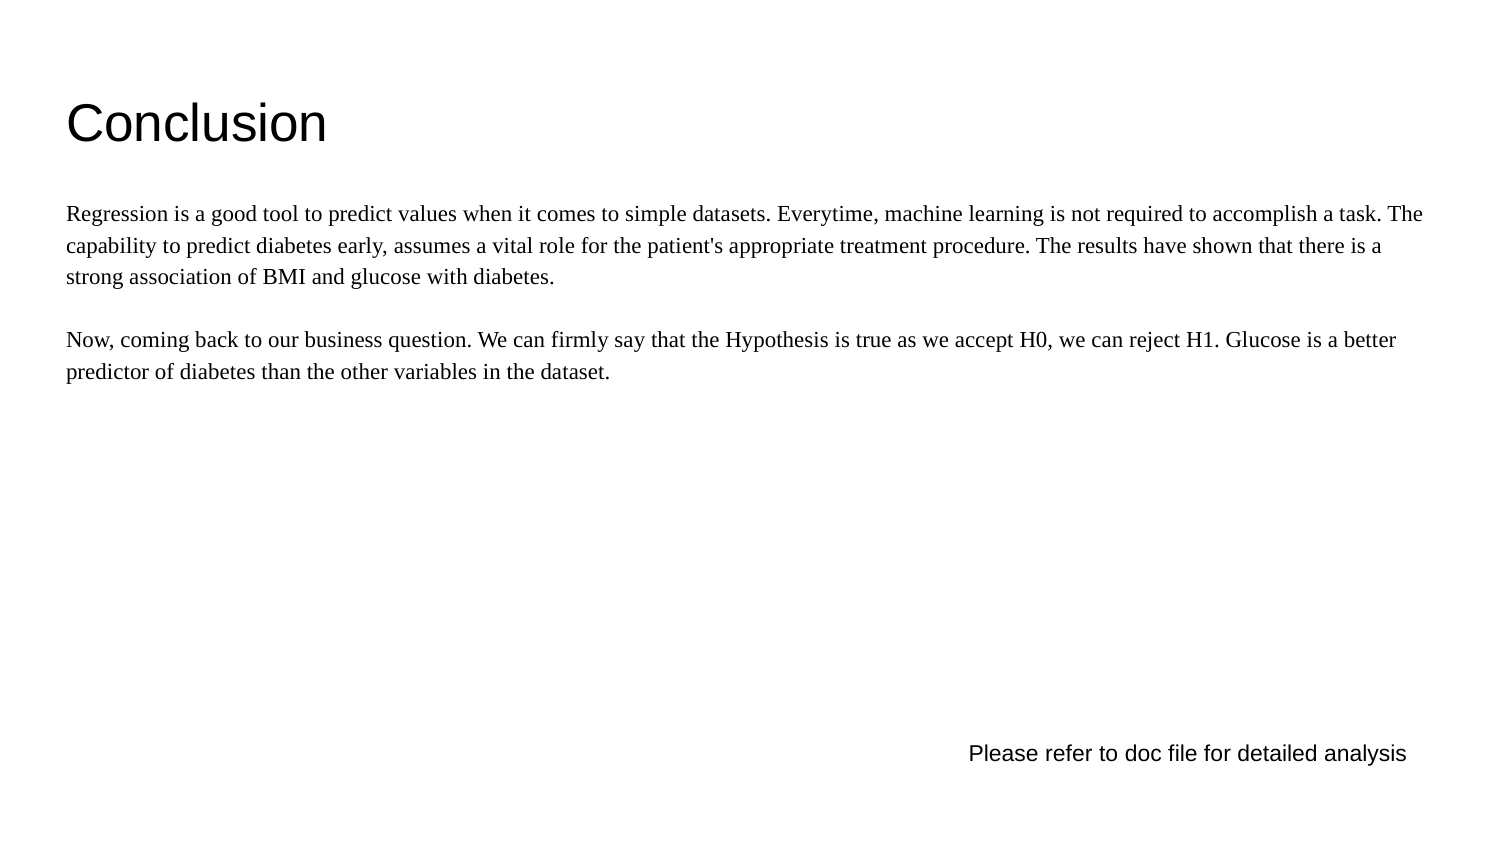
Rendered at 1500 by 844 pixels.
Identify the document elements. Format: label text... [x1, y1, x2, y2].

list Regression is a good tool to predict values when it comes to simple datasets. Everytime, machine learning is not required to accomplish a task. The capability to predict diabetes early, assumes a vital role for the patient's appropriate treatment procedure. The results have shown that there is a strong association of BMI and glucose with diabetes. Now, coming back to our business question. We can firmly say that the Hypothesis is true as we accept H0, we can reject H1. Glucose is a better predictor of diabetes than the other variables in the dataset. [51, 179, 1449, 750]
title Conclusion [51, 72, 1449, 167]
text_box Please refer to doc file for detailed analysis [953, 724, 1500, 780]
